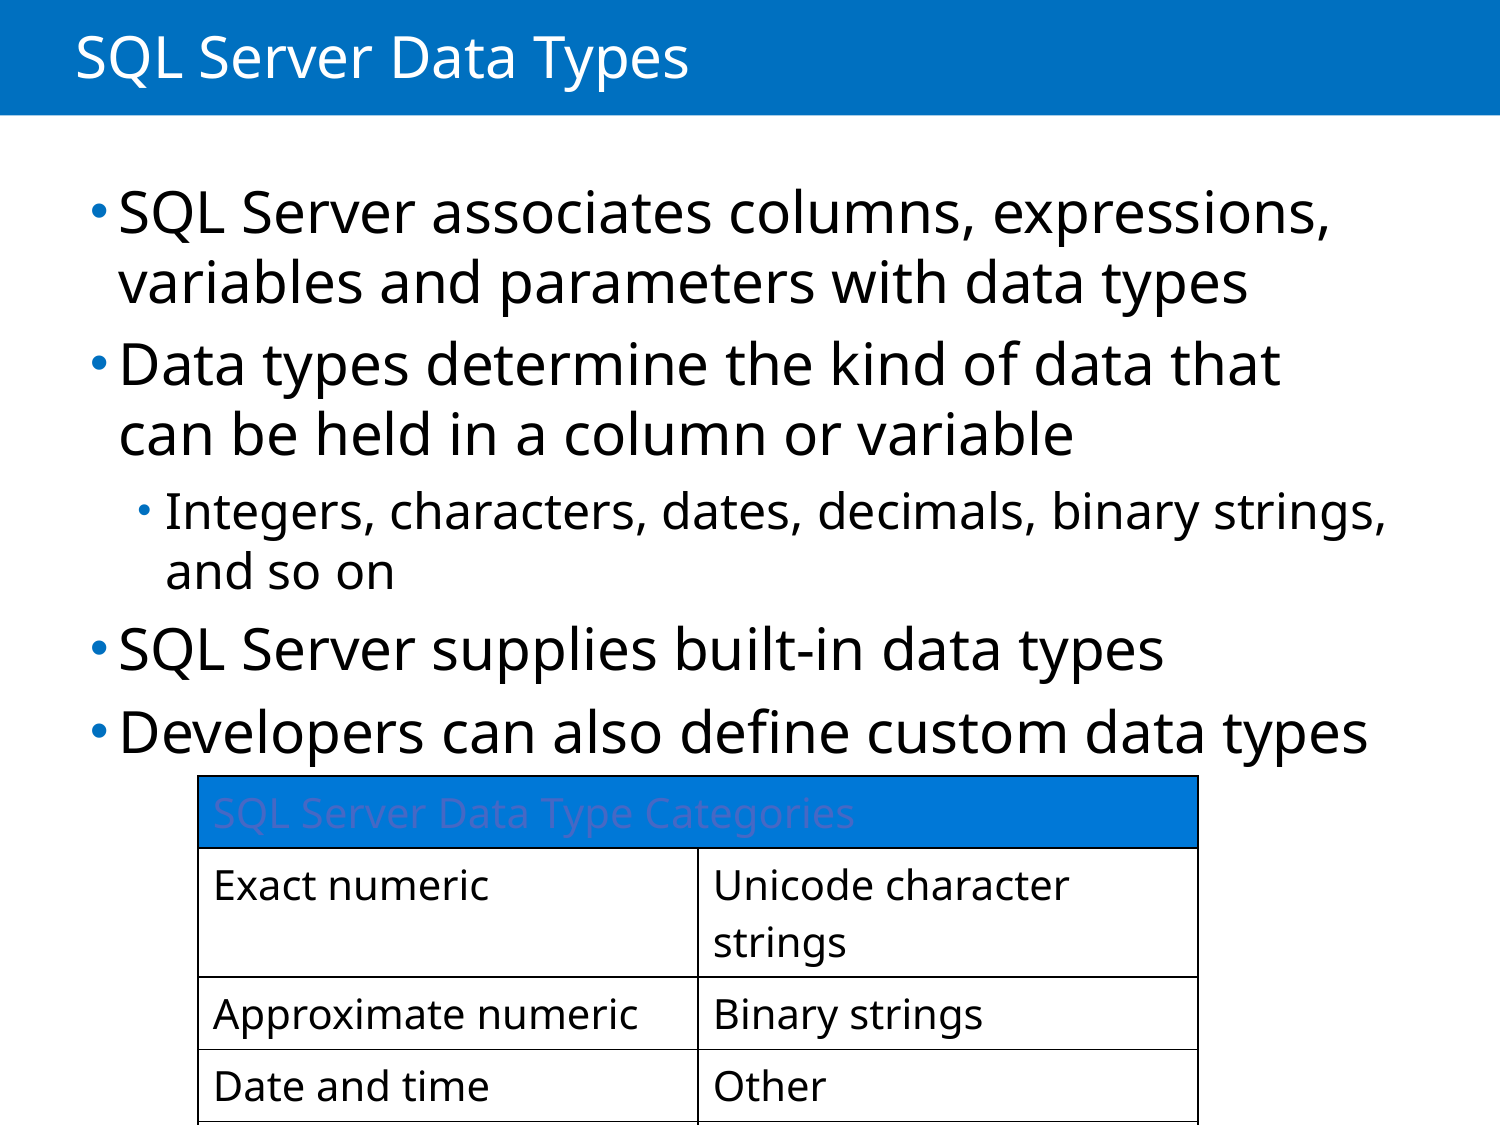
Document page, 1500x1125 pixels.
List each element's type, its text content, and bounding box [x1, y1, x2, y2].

table_cell Exact numeric [199, 849, 697, 976]
table_cell Date and time [199, 1050, 697, 1121]
text_box SQL Server associates columns, expressions, variables and parameters with data types Data types determine the kind of data that can be held in a column or variable Integers, characters, dates, decimals, binary strings, and so on SQL Server supplies built-in data types Developers can also define custom data types [75, 167, 1408, 1012]
table_cell Approximate numeric [199, 978, 697, 1049]
table_header SQL Server Data Type Categories [199, 777, 1197, 847]
title SQL Server Data Types [75, 0, 1351, 122]
table_cell Other [699, 1050, 1197, 1121]
table_cell Unicode character strings [699, 849, 1197, 976]
table_cell Binary strings [699, 978, 1197, 1049]
